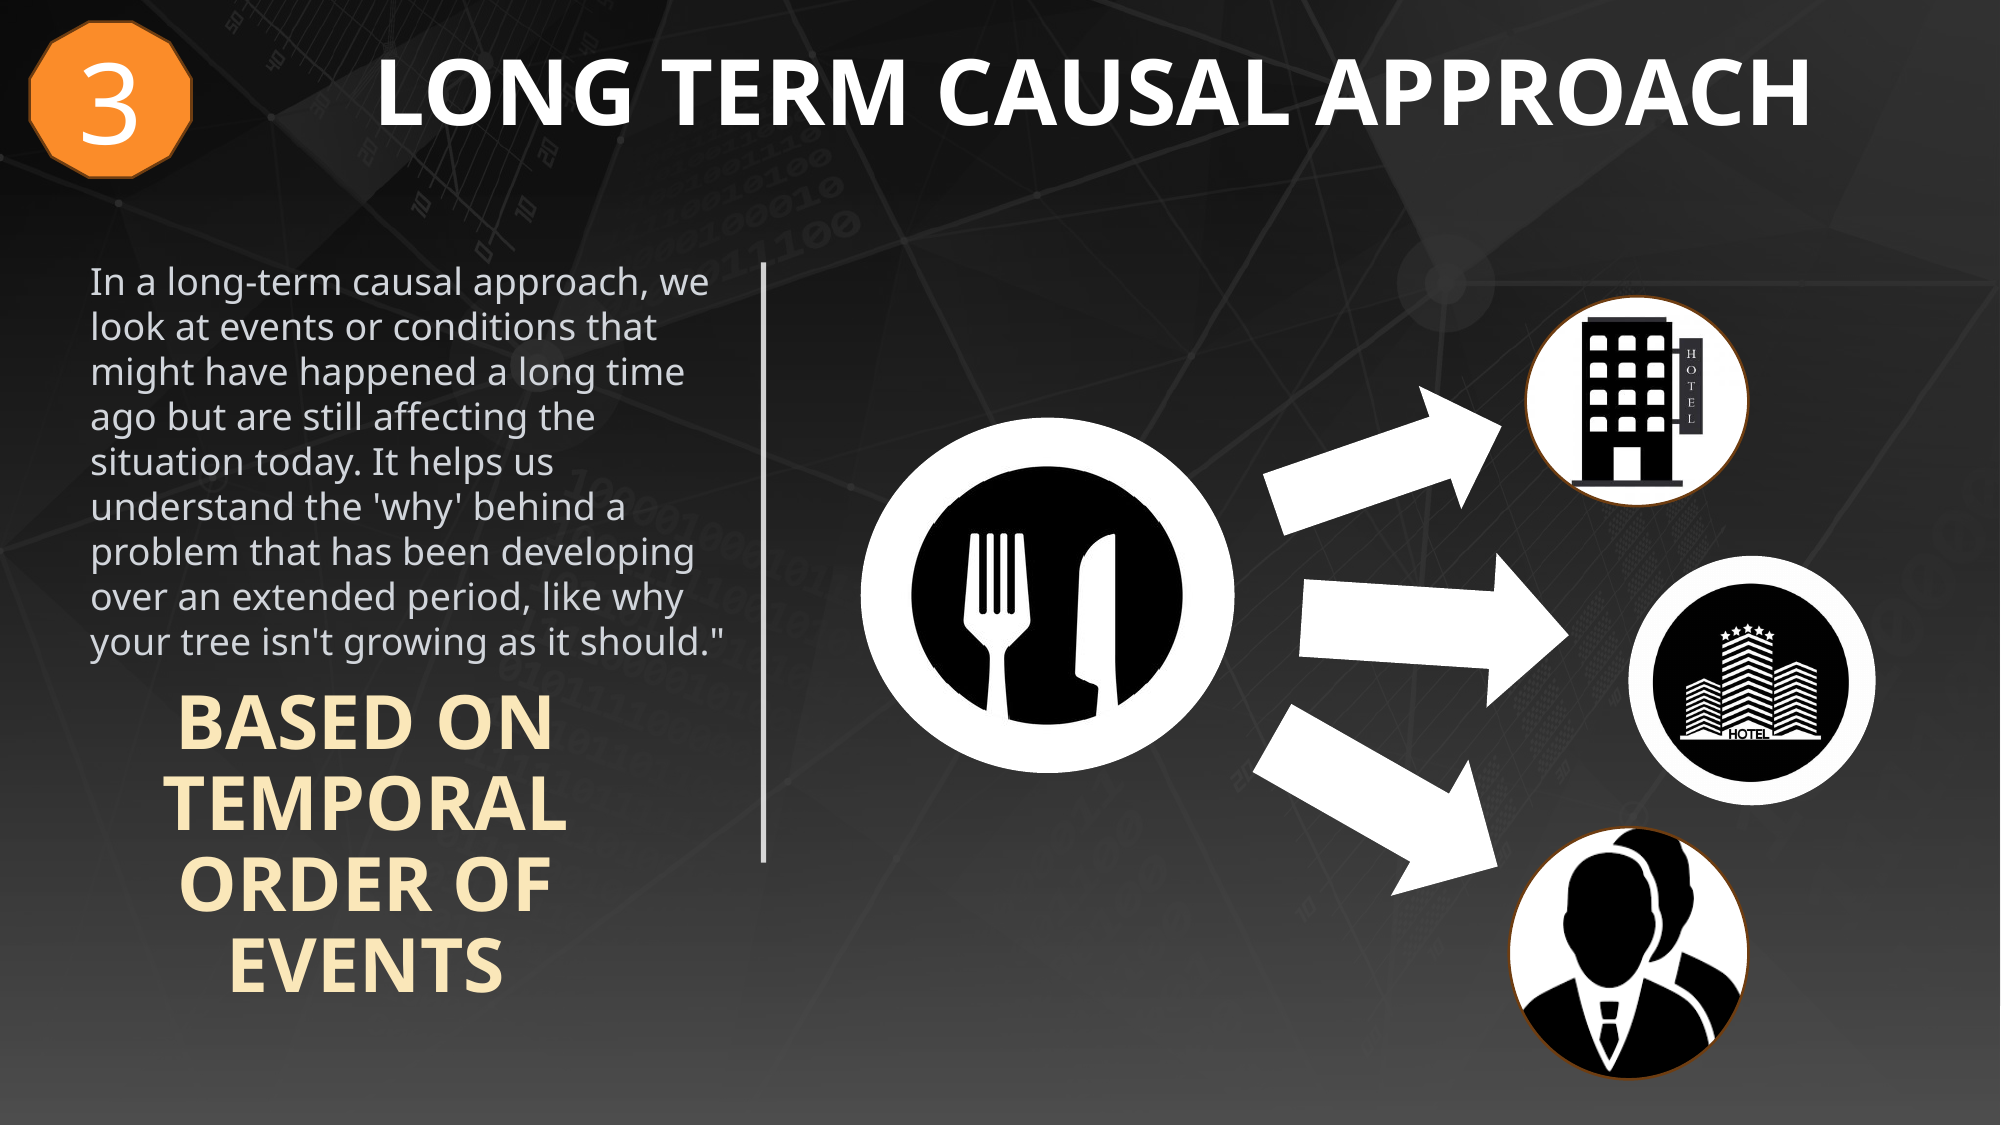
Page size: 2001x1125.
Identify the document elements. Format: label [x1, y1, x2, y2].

text_box [1266, 295, 1749, 531]
text_box [1301, 548, 1876, 806]
text_box [1254, 723, 1749, 1080]
picture [0, 0, 2000, 1125]
